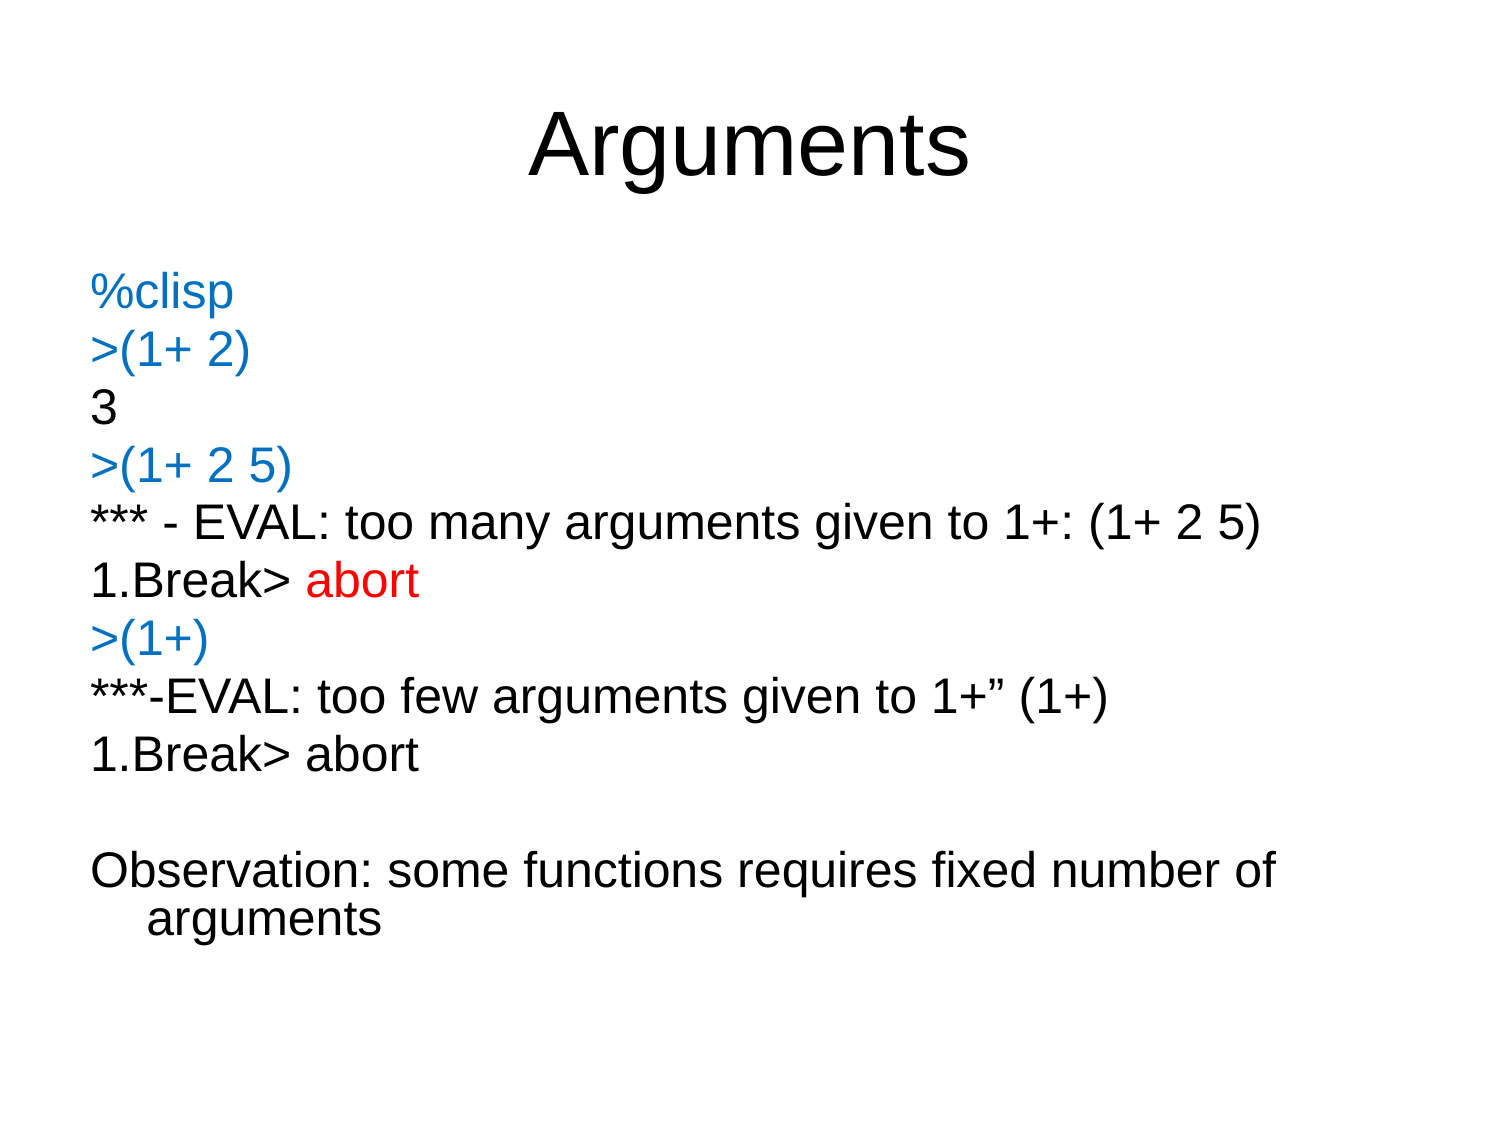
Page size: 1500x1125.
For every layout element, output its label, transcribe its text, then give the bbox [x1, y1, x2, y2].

list %clisp >(1+ 2) 3 >(1+ 2 5) *** - EVAL: too many arguments given to 1+: (1+ 2 5) 1.Break> abort >(1+) ***-EVAL: too few arguments given to 1+” (1+) 1.Break> abort Observation: some functions requires fixed number of arguments [75, 262, 1425, 1005]
title Arguments [75, 45, 1425, 233]
